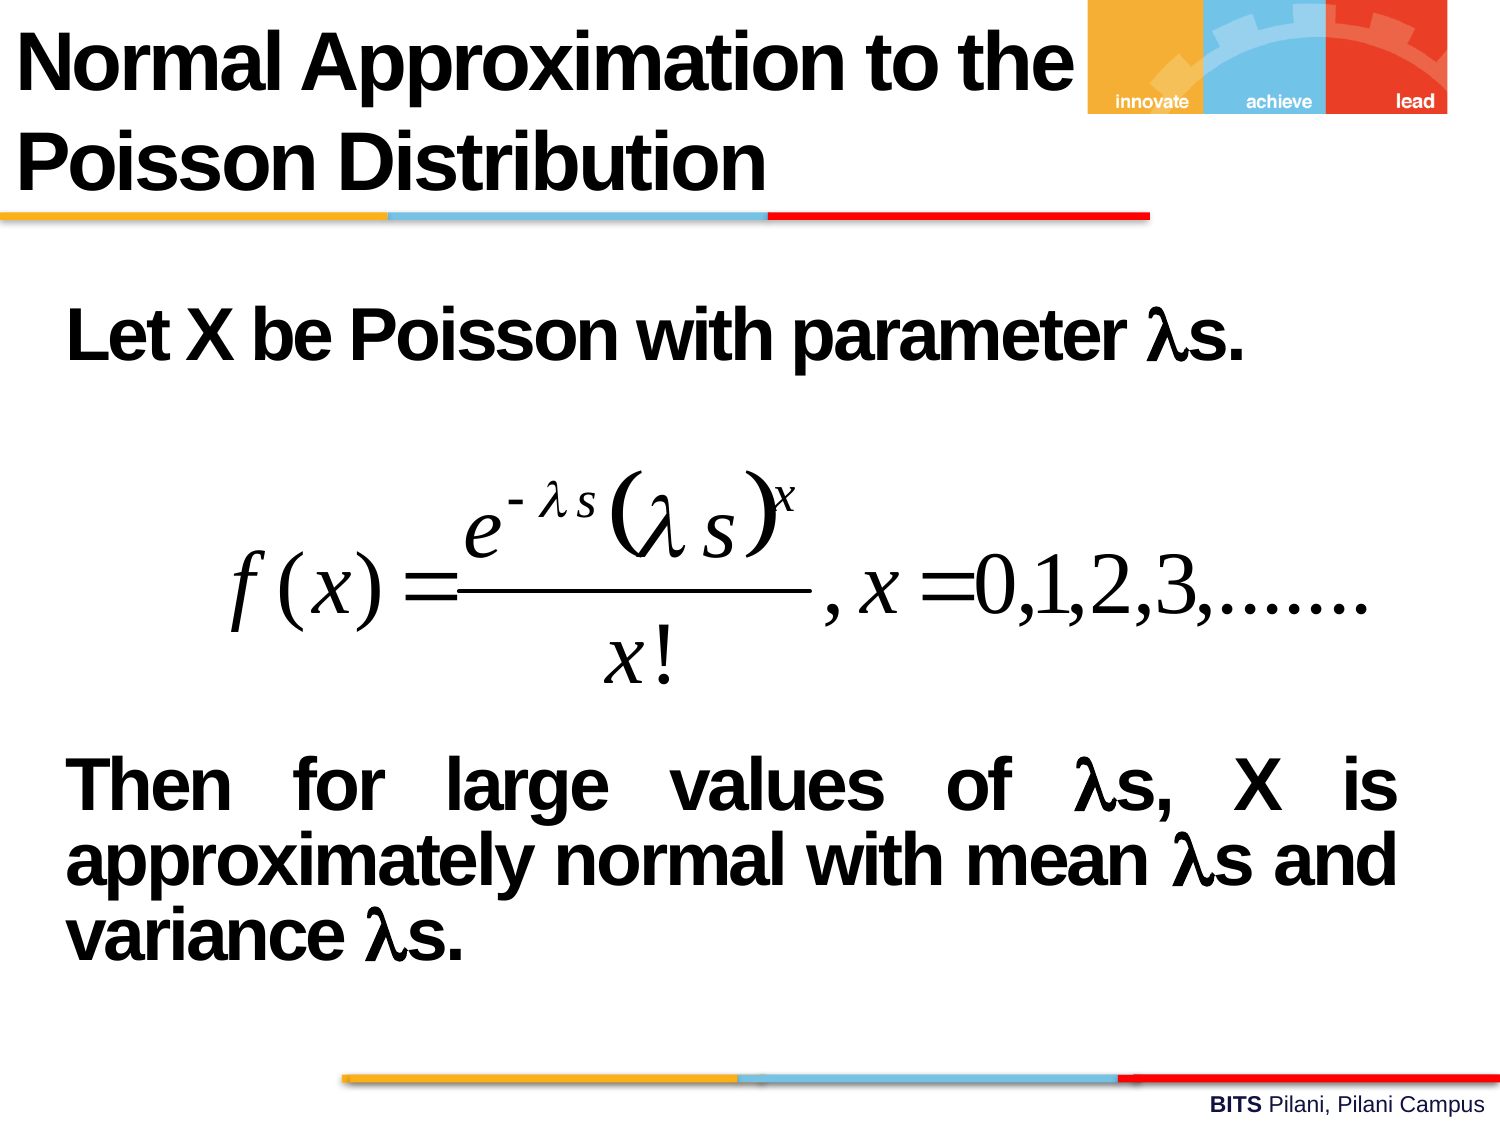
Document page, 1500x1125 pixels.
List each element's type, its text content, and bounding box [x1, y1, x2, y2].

title Normal Approximation to the Poisson Distribution [0, 0, 1275, 228]
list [199, 449, 1382, 726]
list Let X be Poisson with parameter s. Then for large values of s, X is approximately normal with mean s and variance s. [50, 287, 1413, 988]
picture [1275, 0, 1448, 114]
